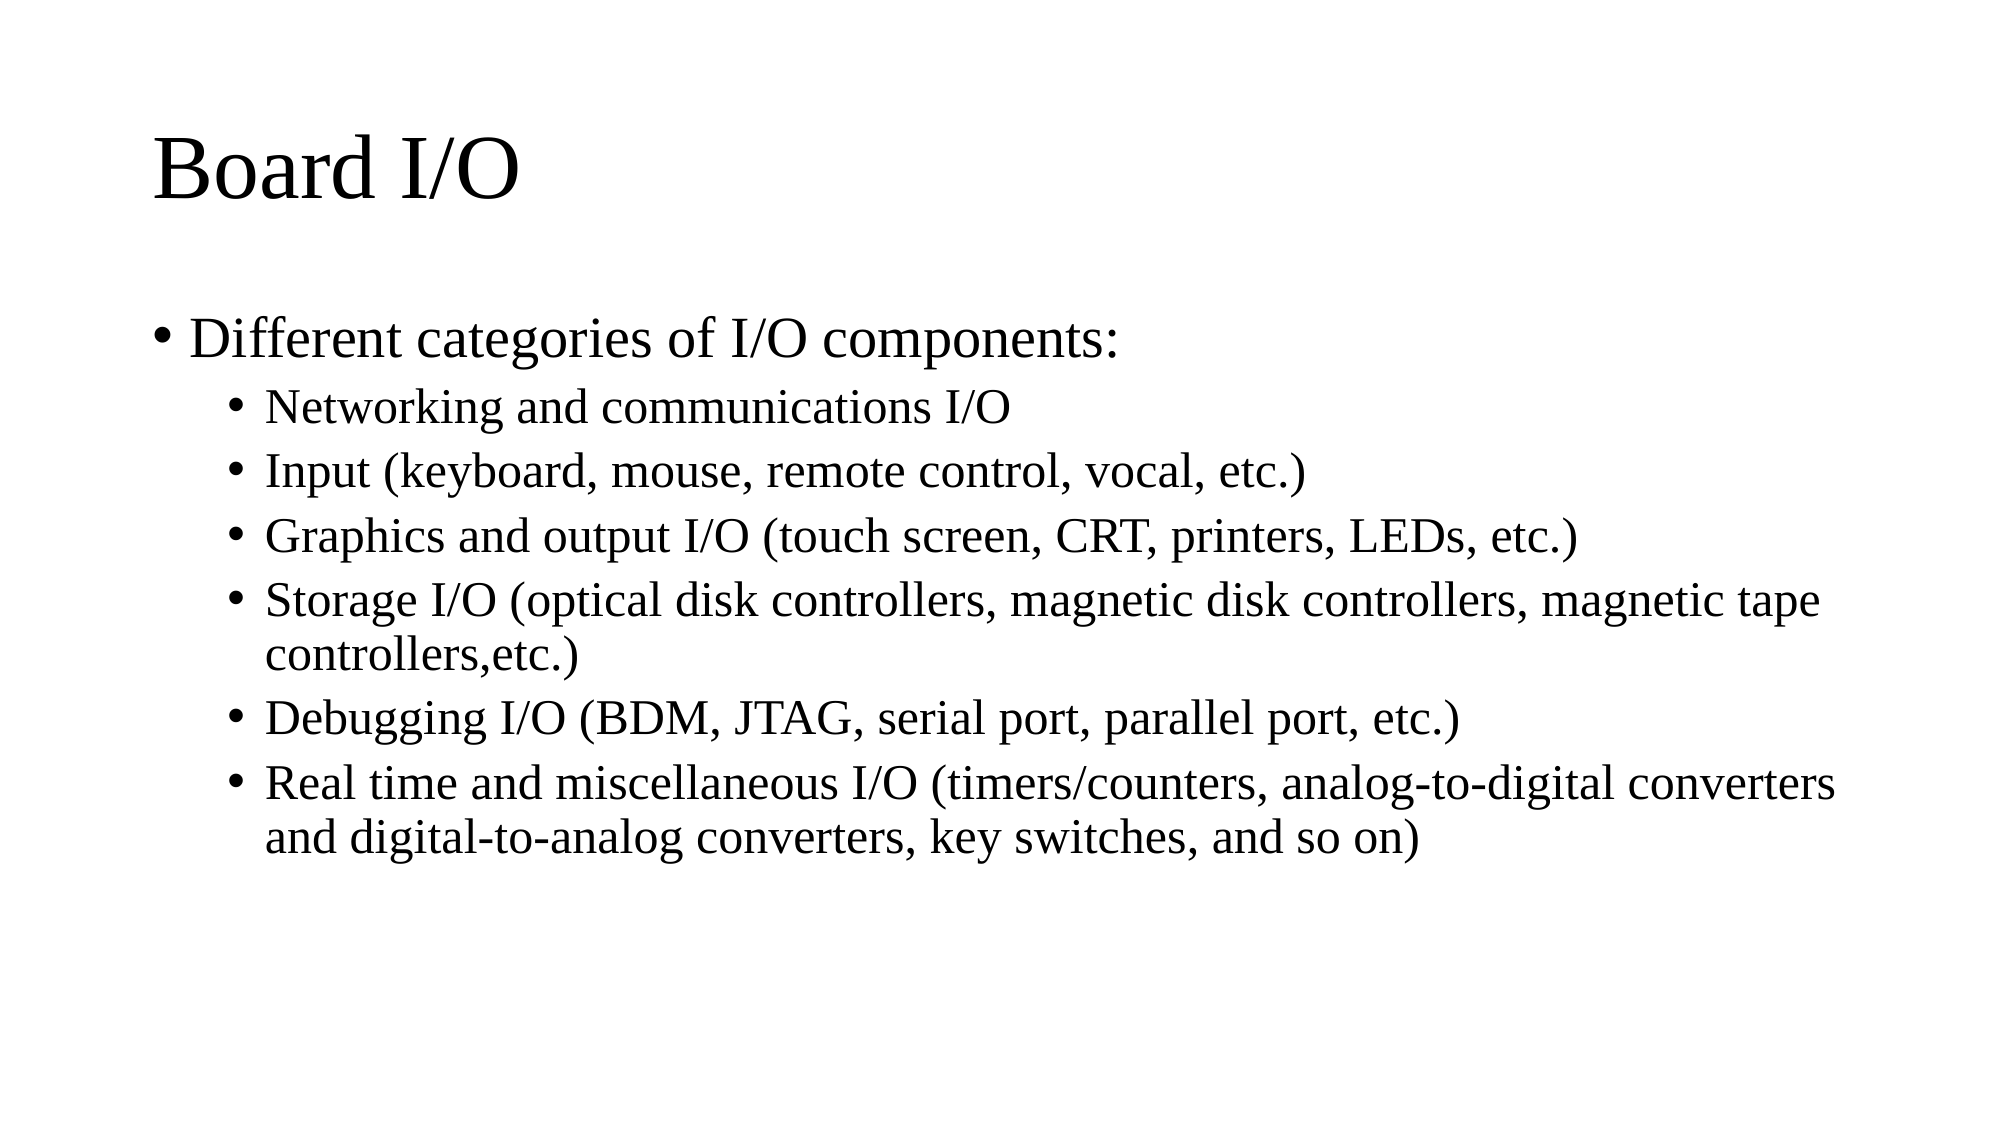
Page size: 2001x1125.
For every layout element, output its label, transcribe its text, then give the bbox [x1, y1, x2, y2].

title Board I/O [137, 59, 1863, 278]
list Different categories of I/O components: Networking and communications I/O Input (keyboard, mouse, remote control, vocal, etc.) Graphics and output I/O (touch screen, CRT, printers, LEDs, etc.) Storage I/O (optical disk controllers, magnetic disk controllers, magnetic tape controllers,etc.) Debugging I/O (BDM, JTAG, serial port, parallel port, etc.) Real time and miscellaneous I/O (timers/counters, analog-to-digital converters and digital-to-analog converters, key switches, and so on) [137, 299, 1863, 1014]
